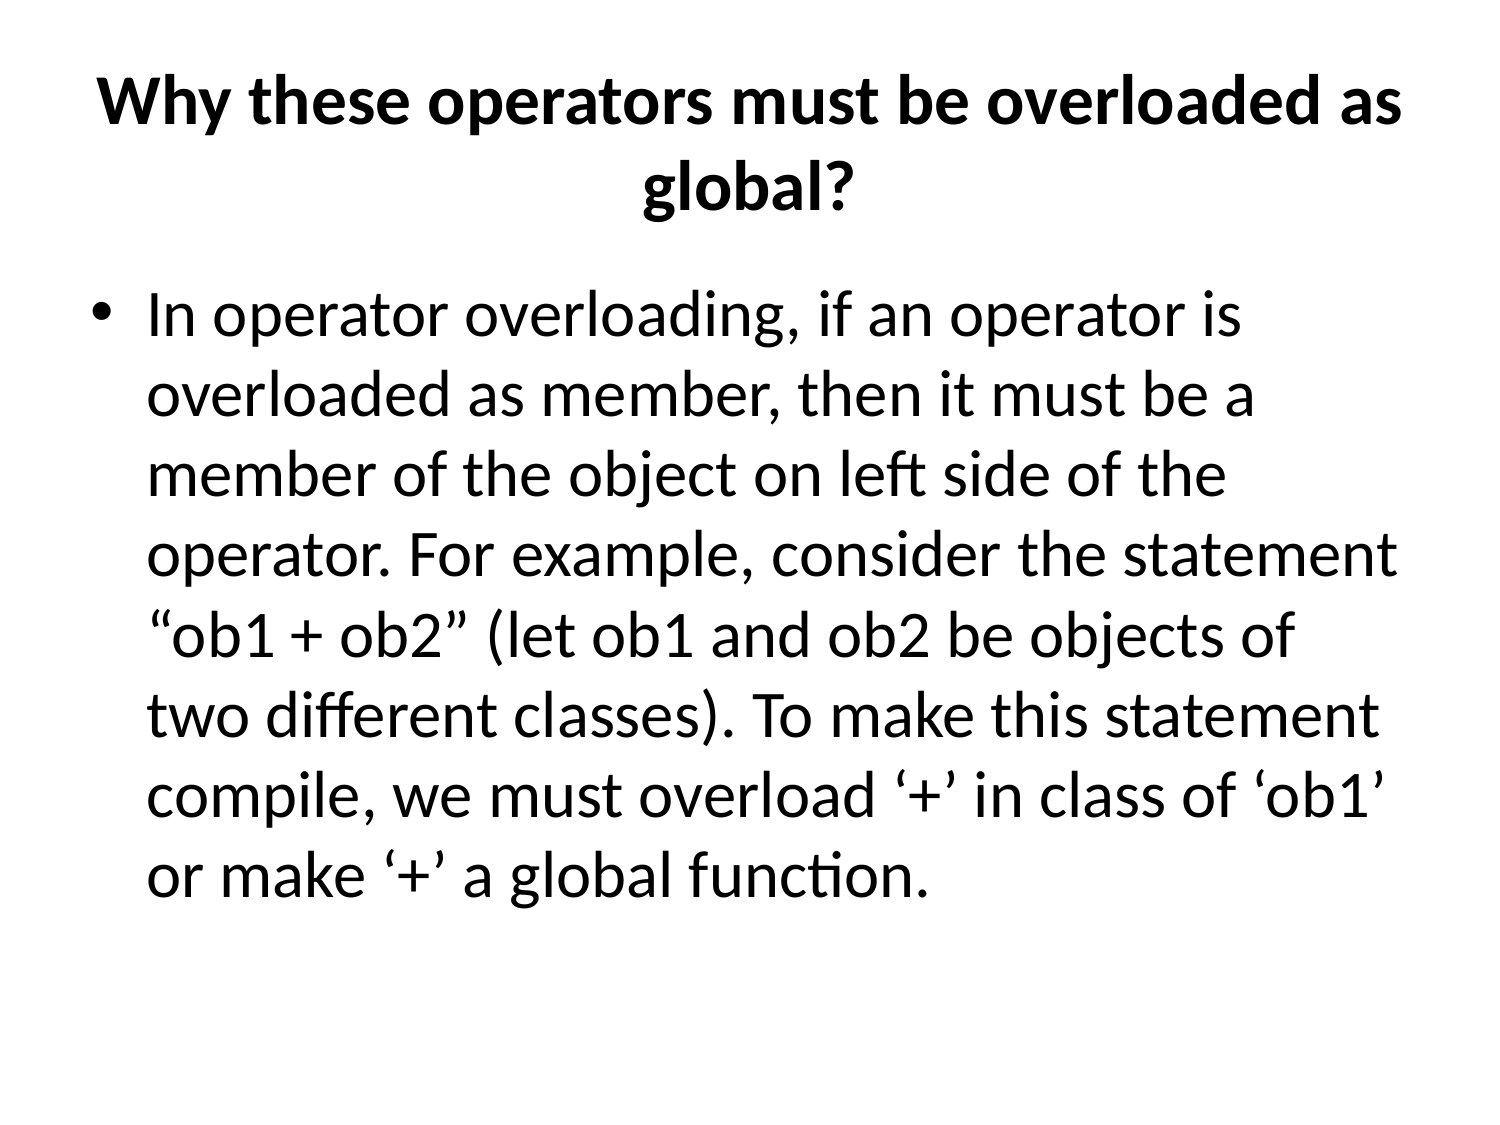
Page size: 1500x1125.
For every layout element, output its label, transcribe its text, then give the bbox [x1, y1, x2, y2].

title Why these operators must be overloaded as global? [75, 45, 1425, 233]
list In operator overloading, if an operator is overloaded as member, then it must be a member of the object on left side of the operator. For example, consider the statement “ob1 + ob2” (let ob1 and ob2 be objects of two different classes). To make this statement compile, we must overload ‘+’ in class of ‘ob1’ or make ‘+’ a global function. [75, 262, 1425, 1005]
